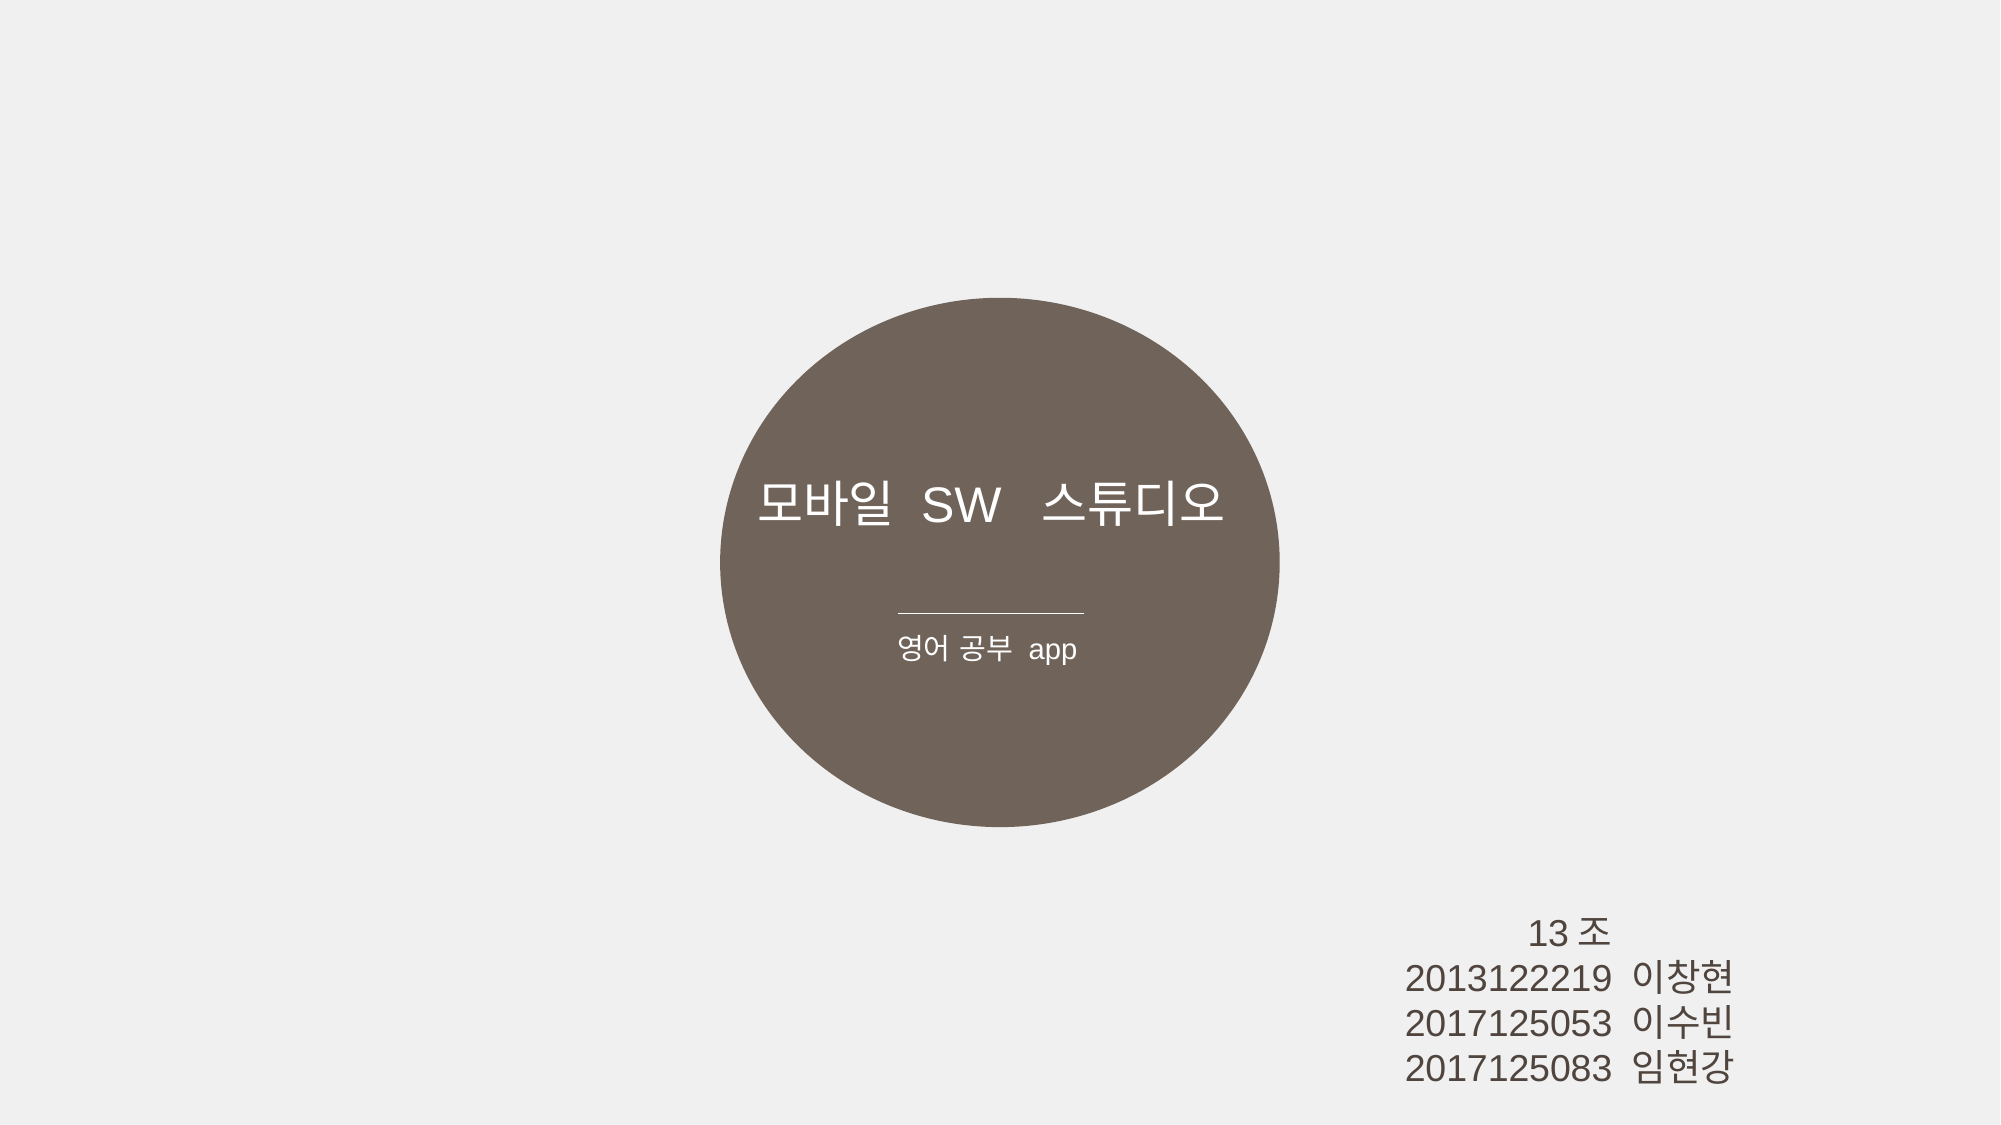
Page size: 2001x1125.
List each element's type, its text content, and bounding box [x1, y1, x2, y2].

text_box 영어 공부 app [765, 622, 1218, 674]
text_box [0, 0, 2000, 1125]
text_box 모바일 SW 스튜디오 [506, 464, 1477, 601]
text_box 13조 2013122219 이창현 2017125053 이수빈 2017125083 임현강 [1139, 901, 2000, 1125]
text_box [740, 297, 1260, 464]
text_box [723, 601, 1277, 828]
